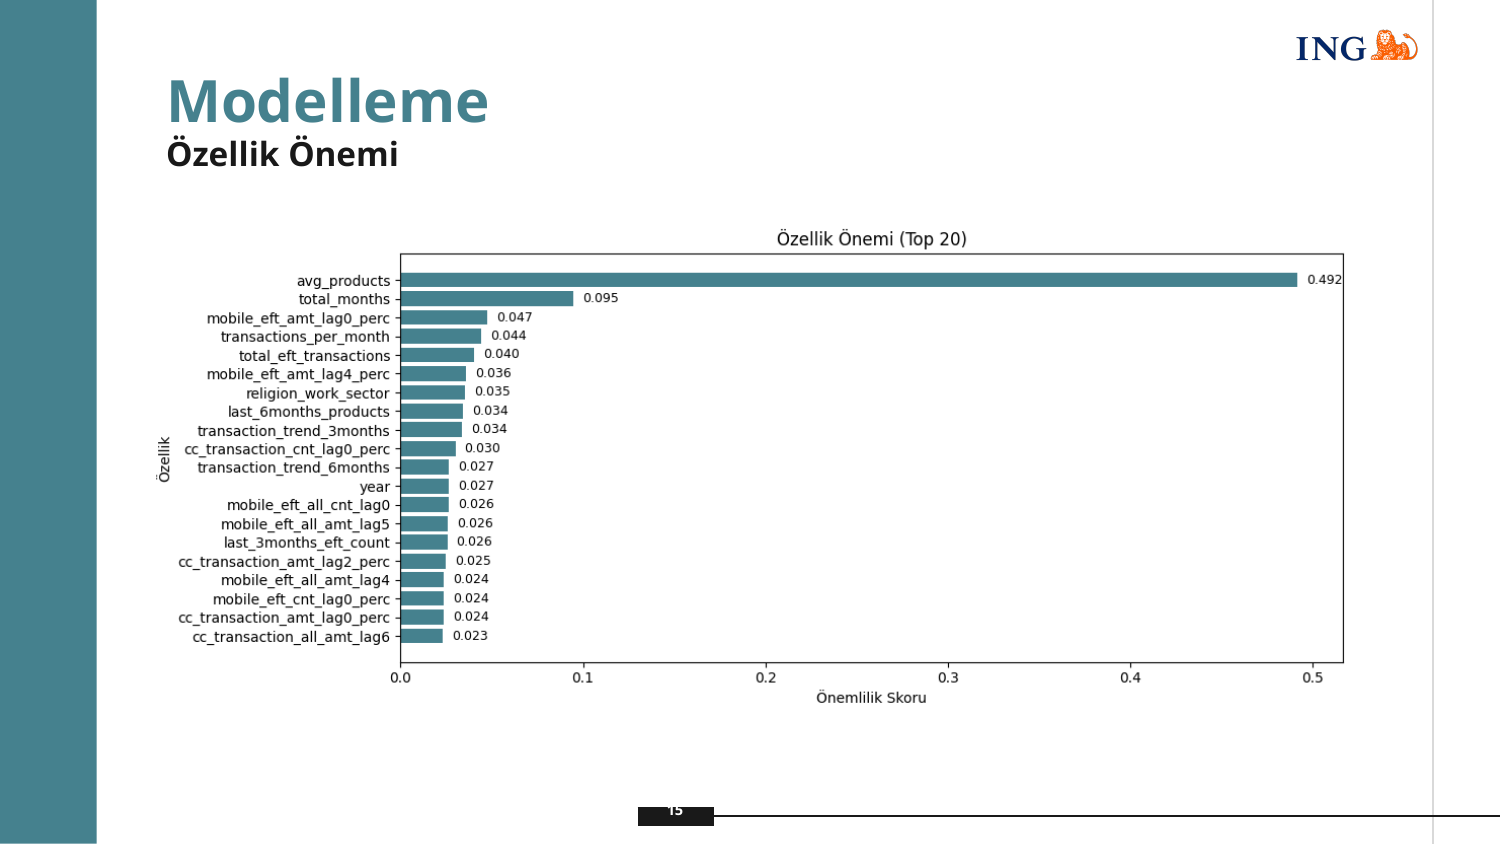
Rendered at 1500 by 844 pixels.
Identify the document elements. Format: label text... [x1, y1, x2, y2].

title Modelleme Özellik Önemi [151, 48, 1163, 143]
picture [1293, 0, 1422, 91]
picture [147, 219, 1353, 716]
text_box 15 [636, 792, 715, 828]
